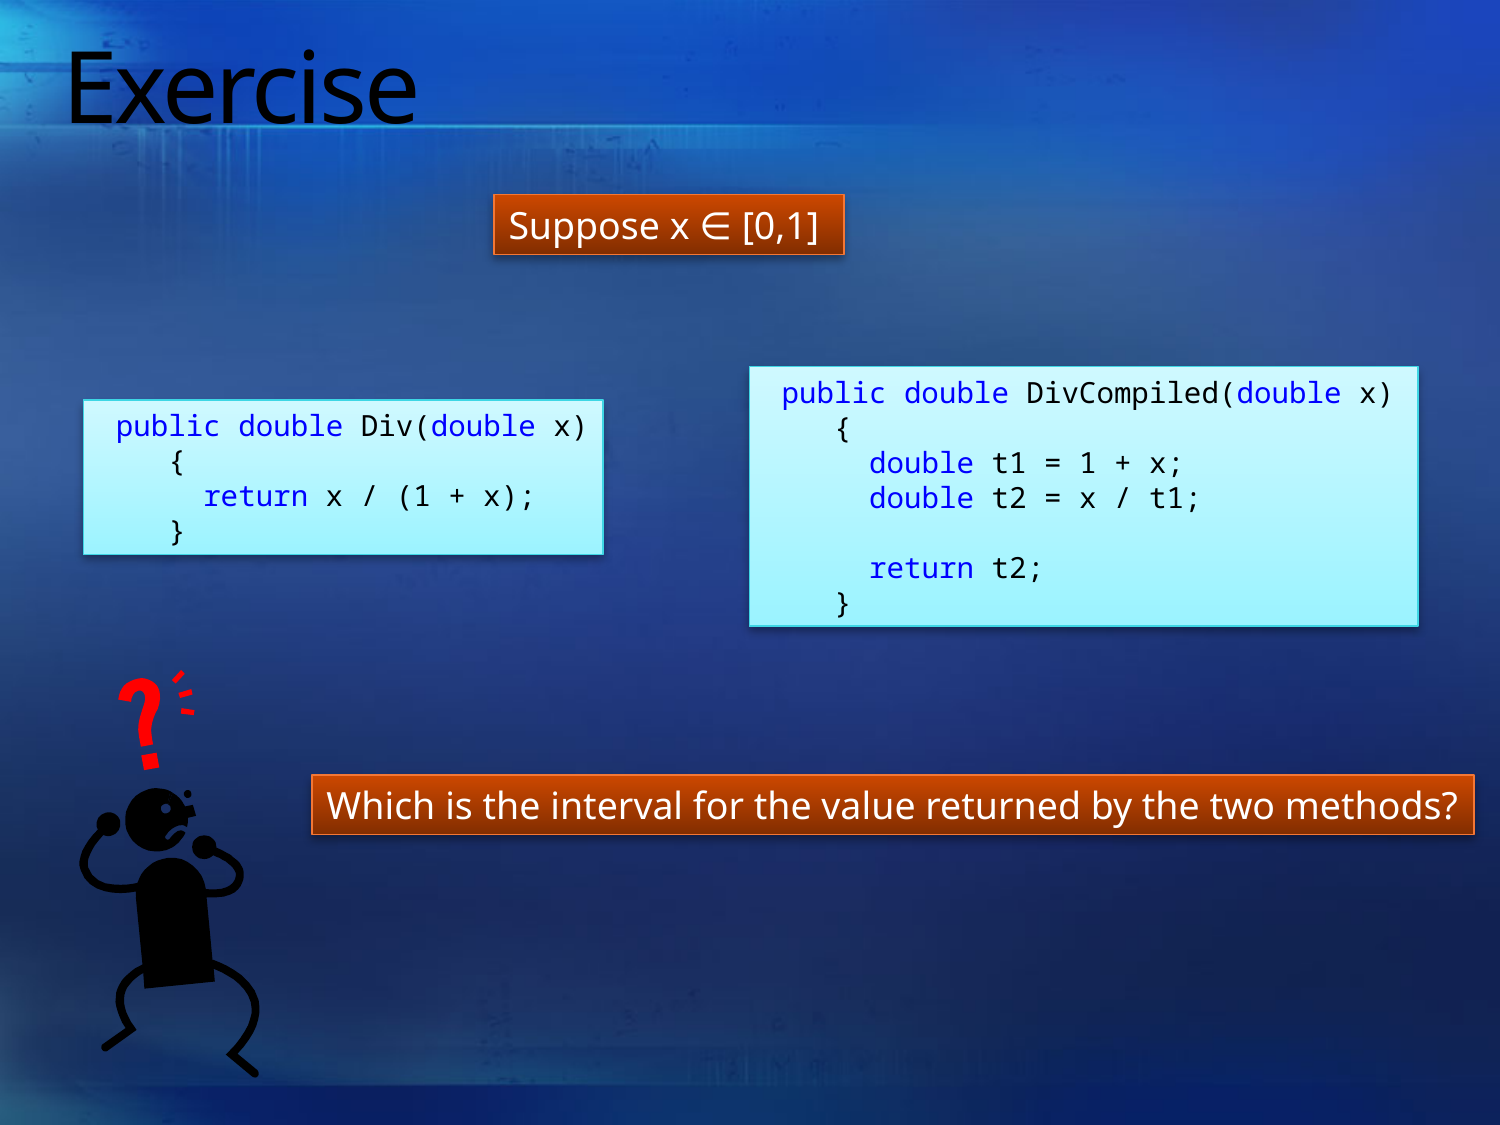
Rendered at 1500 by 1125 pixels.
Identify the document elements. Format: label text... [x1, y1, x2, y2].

text_box Which is the interval for the value returned by the two methods? [311, 774, 1475, 835]
title Exercise [62, 37, 1438, 147]
text_box public double DivCompiled(double x) { double t1 = 1 + x; double t2 = x / t1; return t2; } [749, 366, 1419, 627]
text_box public double Div(double x) { return x / (1 + x); } [83, 399, 604, 555]
picture [0, 0, 1500, 1125]
text_box Suppose x ∈ [0,1] [493, 194, 845, 255]
